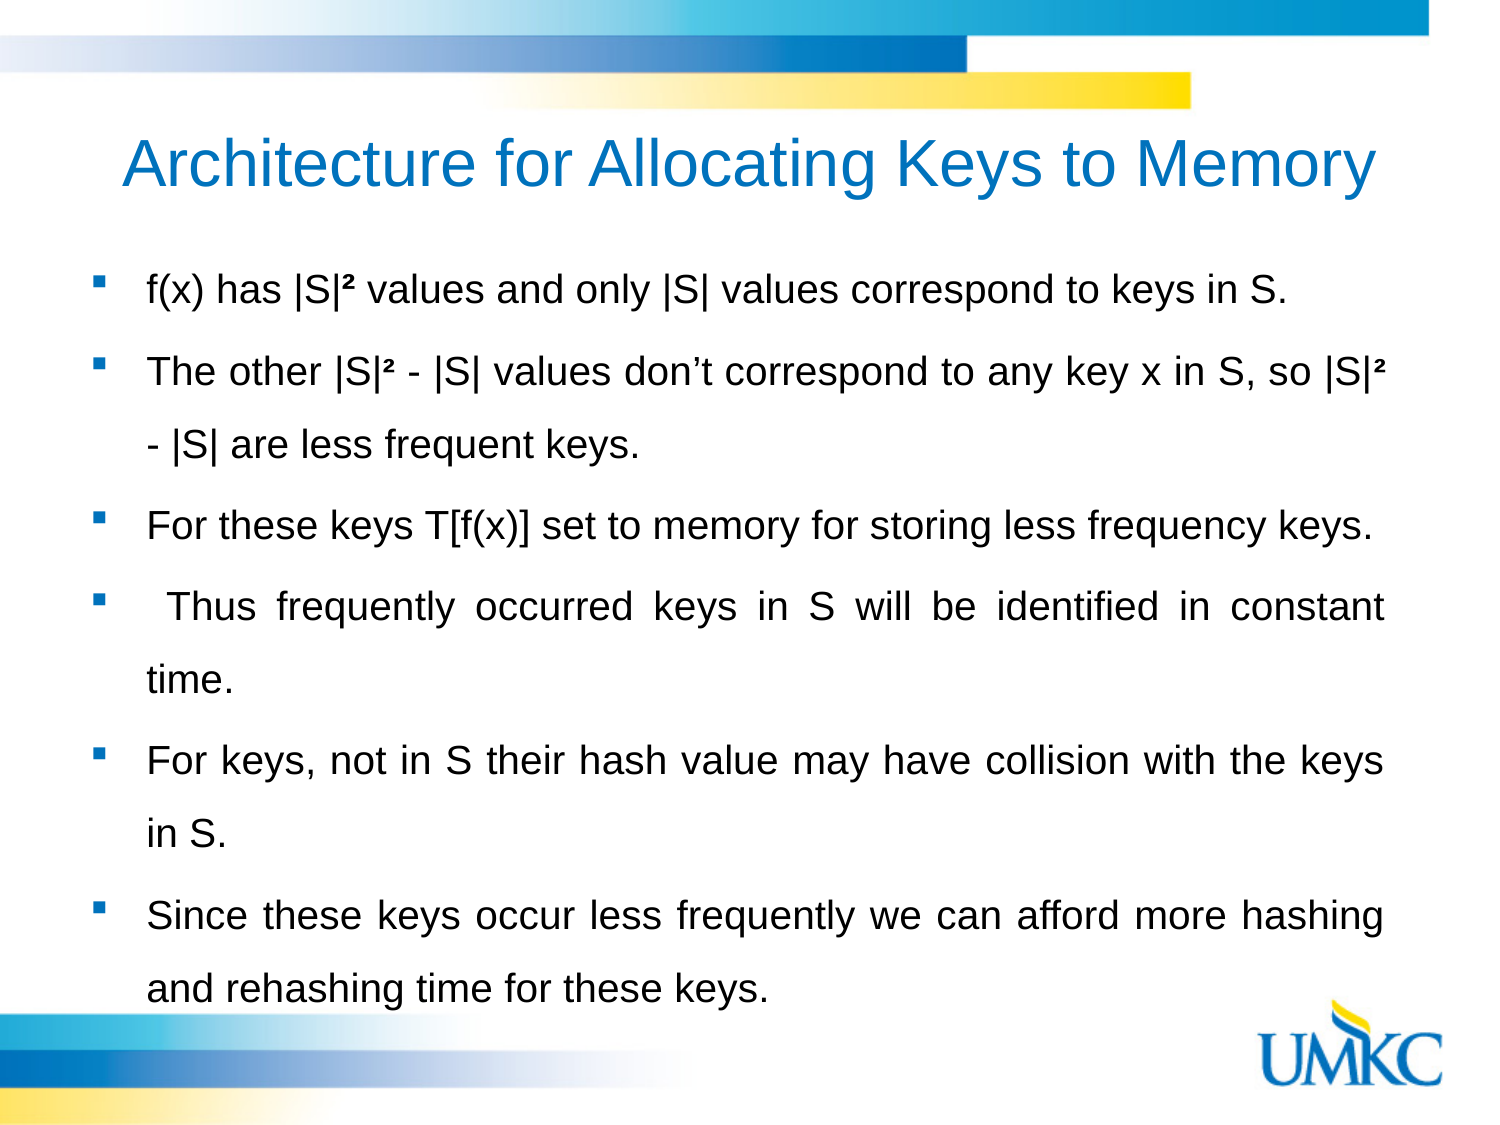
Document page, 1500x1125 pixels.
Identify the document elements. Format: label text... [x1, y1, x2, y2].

list f(x) has |S|² values and only |S| values correspond to keys in S. The other |S|² - |S| values don’t correspond to any key x in S, so |S|² - |S| are less frequent keys. For these keys T[f(x)] set to memory for storing less frequency keys. Thus frequently occurred keys in S will be identified in constant time. For keys, not in S their hash value may have collision with the keys in S. Since these keys occur less frequently we can afford more hashing and rehashing time for these keys. [75, 229, 1402, 896]
title Architecture for Allocating Keys to Memory [75, 84, 1425, 235]
picture [0, 0, 1500, 1125]
